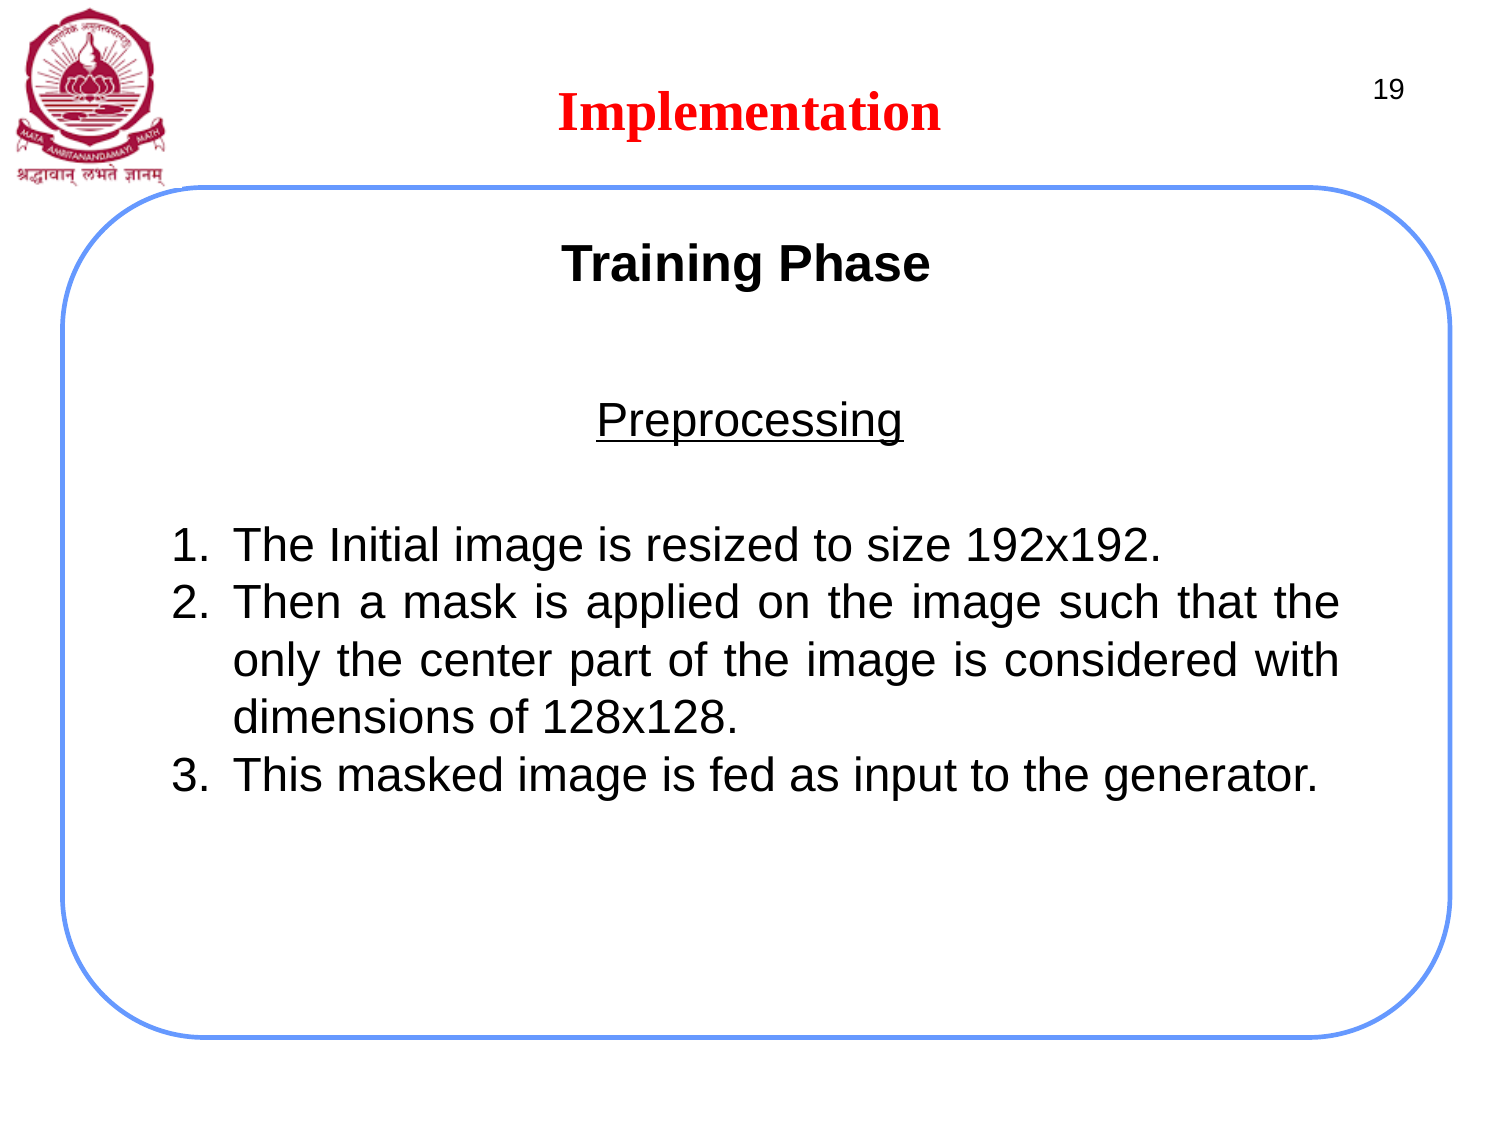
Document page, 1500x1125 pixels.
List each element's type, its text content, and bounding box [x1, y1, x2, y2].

text_box Implementation [149, 0, 1350, 235]
list Preprocessing The Initial image is resized to size 192x192. Then a mask is applied on the image such that the only the center part of the image is considered with dimensions of 128x128. This masked image is fed as input to the generator. [150, 381, 1350, 999]
slide_number ‹#› [1362, 62, 1413, 730]
picture [0, 6, 149, 188]
text_box Training Phase [546, 214, 955, 307]
